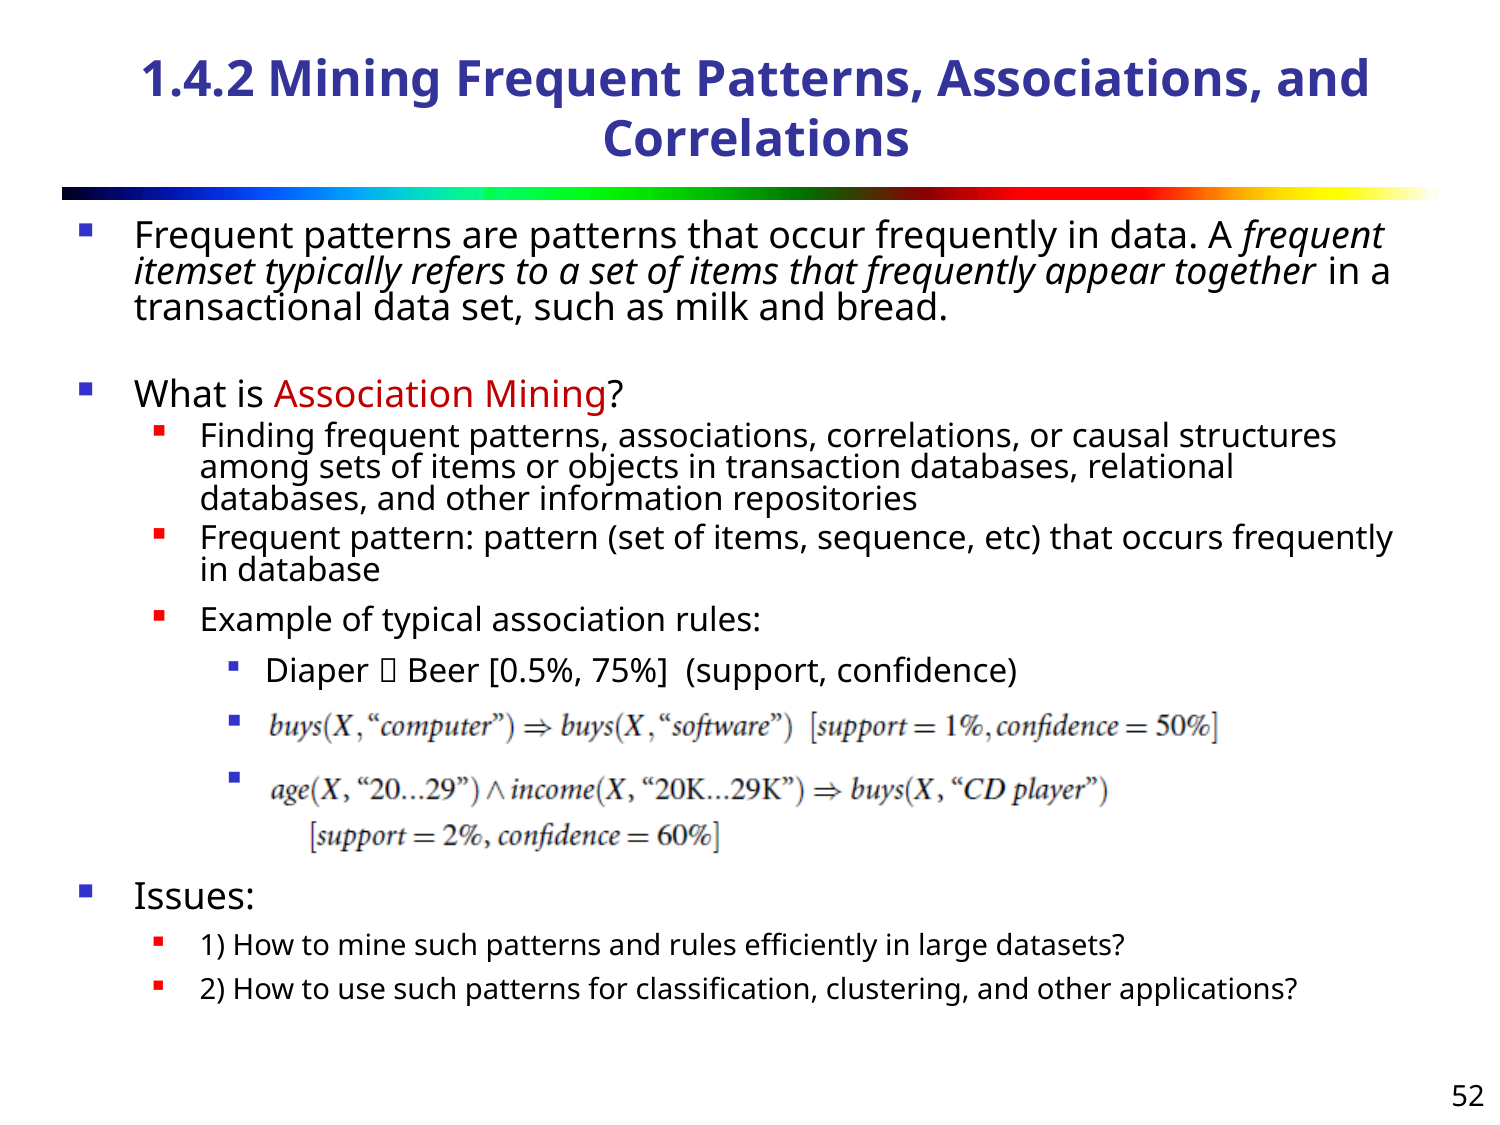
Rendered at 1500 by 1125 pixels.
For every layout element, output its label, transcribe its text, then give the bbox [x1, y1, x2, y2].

picture [382, 188, 1438, 200]
picture [62, 188, 355, 200]
title 1.4.2 Mining Frequent Patterns, Associations, and Correlations [37, 24, 1476, 188]
slide_number 52 [1187, 1049, 1500, 1125]
list Frequent patterns are patterns that occur frequently in data. A frequent itemset typically refers to a set of items that frequently appear together in a transactional data set, such as milk and bread. What is Association Mining? Finding frequent patterns, associations, correlations, or causal structures among sets of items or objects in transaction databases, relational databases, and other information repositories Frequent pattern: pattern (set of items, sequence, etc) that occurs frequently in database Example of typical association rules: Diaper  Beer [0.5%, 75%] (support, confidence) Issues: 1) How to mine such patterns and rules efficiently in large datasets? 2) How to use such patterns for classification, clustering, and other applications? [62, 212, 1426, 1051]
picture [262, 774, 1146, 858]
picture [249, 699, 1246, 752]
